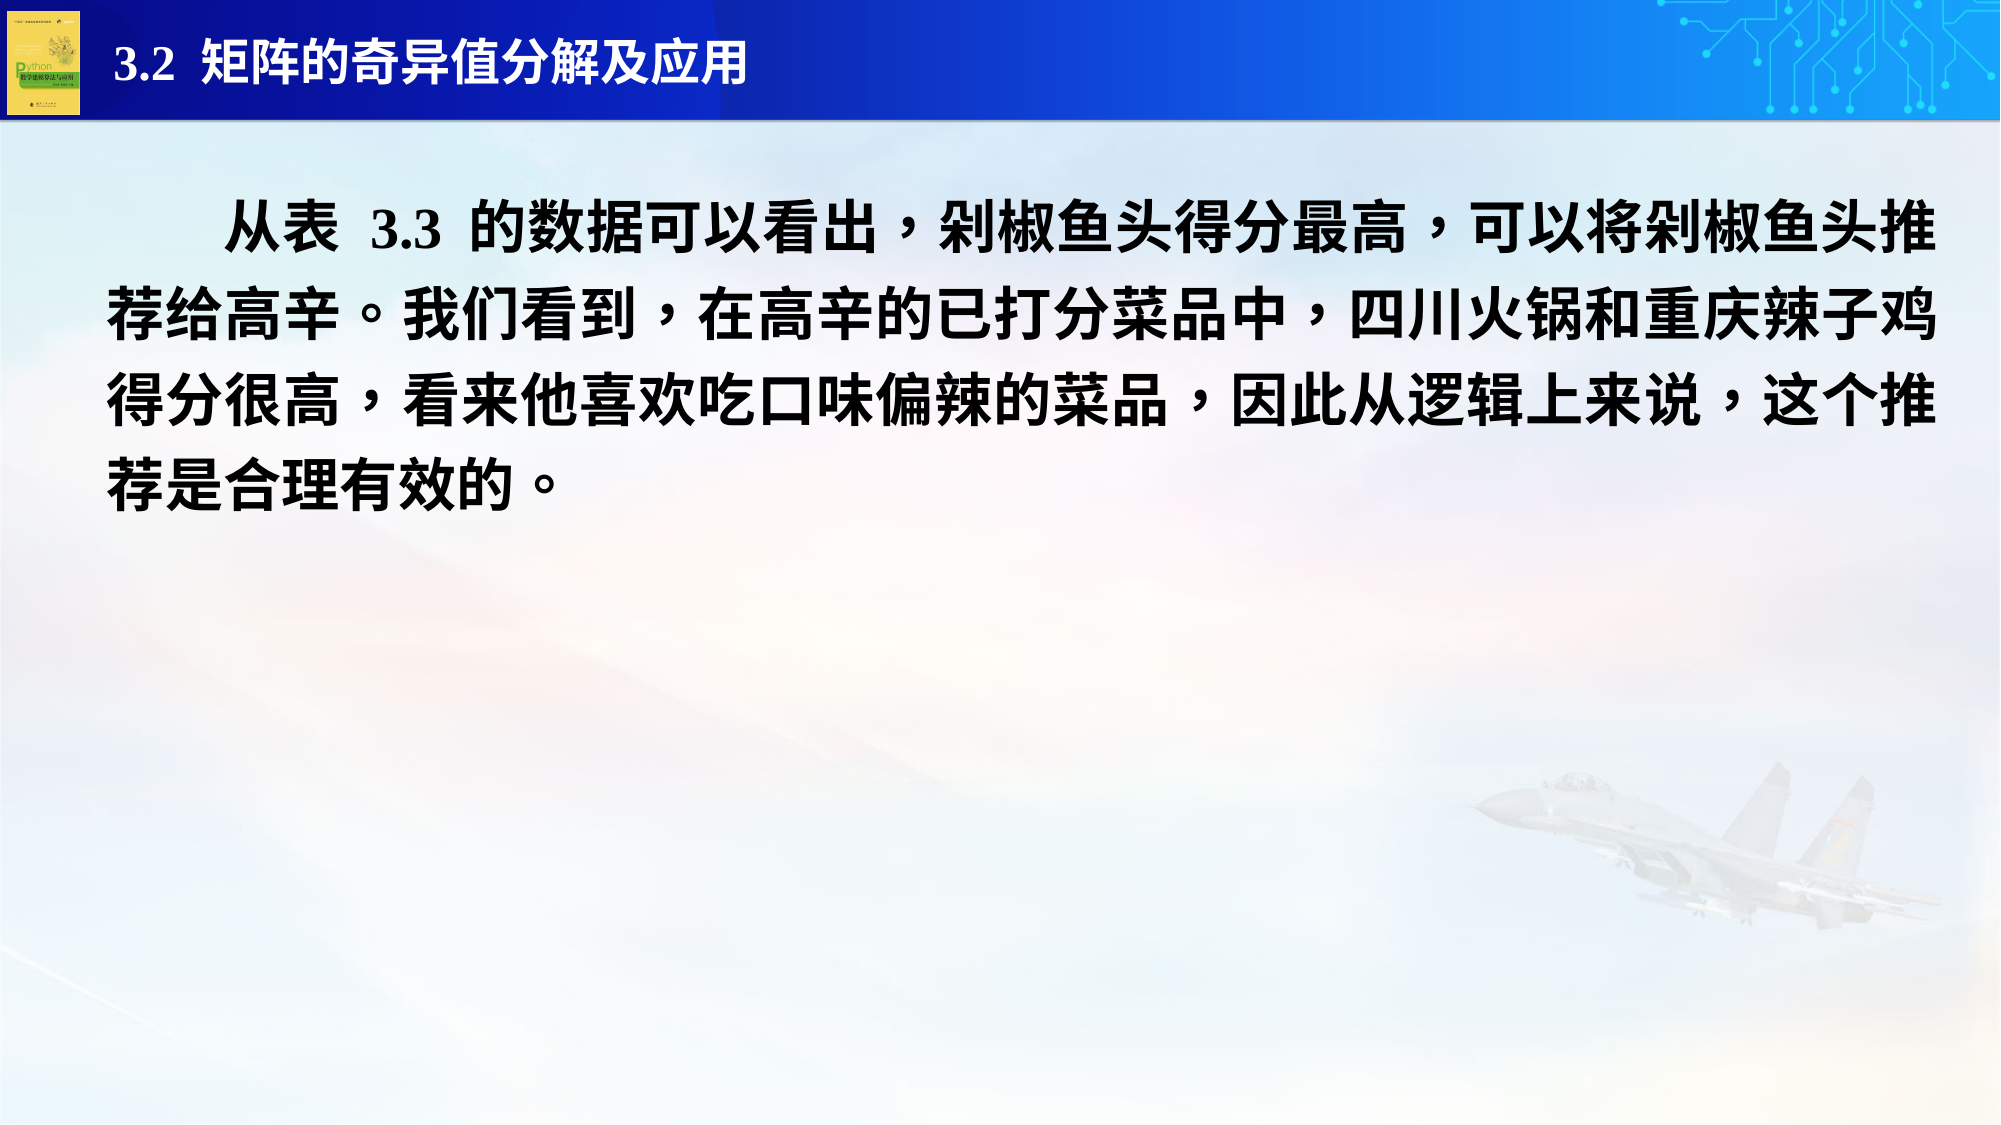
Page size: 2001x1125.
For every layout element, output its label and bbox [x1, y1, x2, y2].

picture [0, 0, 2000, 1125]
text_box [106, 185, 1938, 1050]
